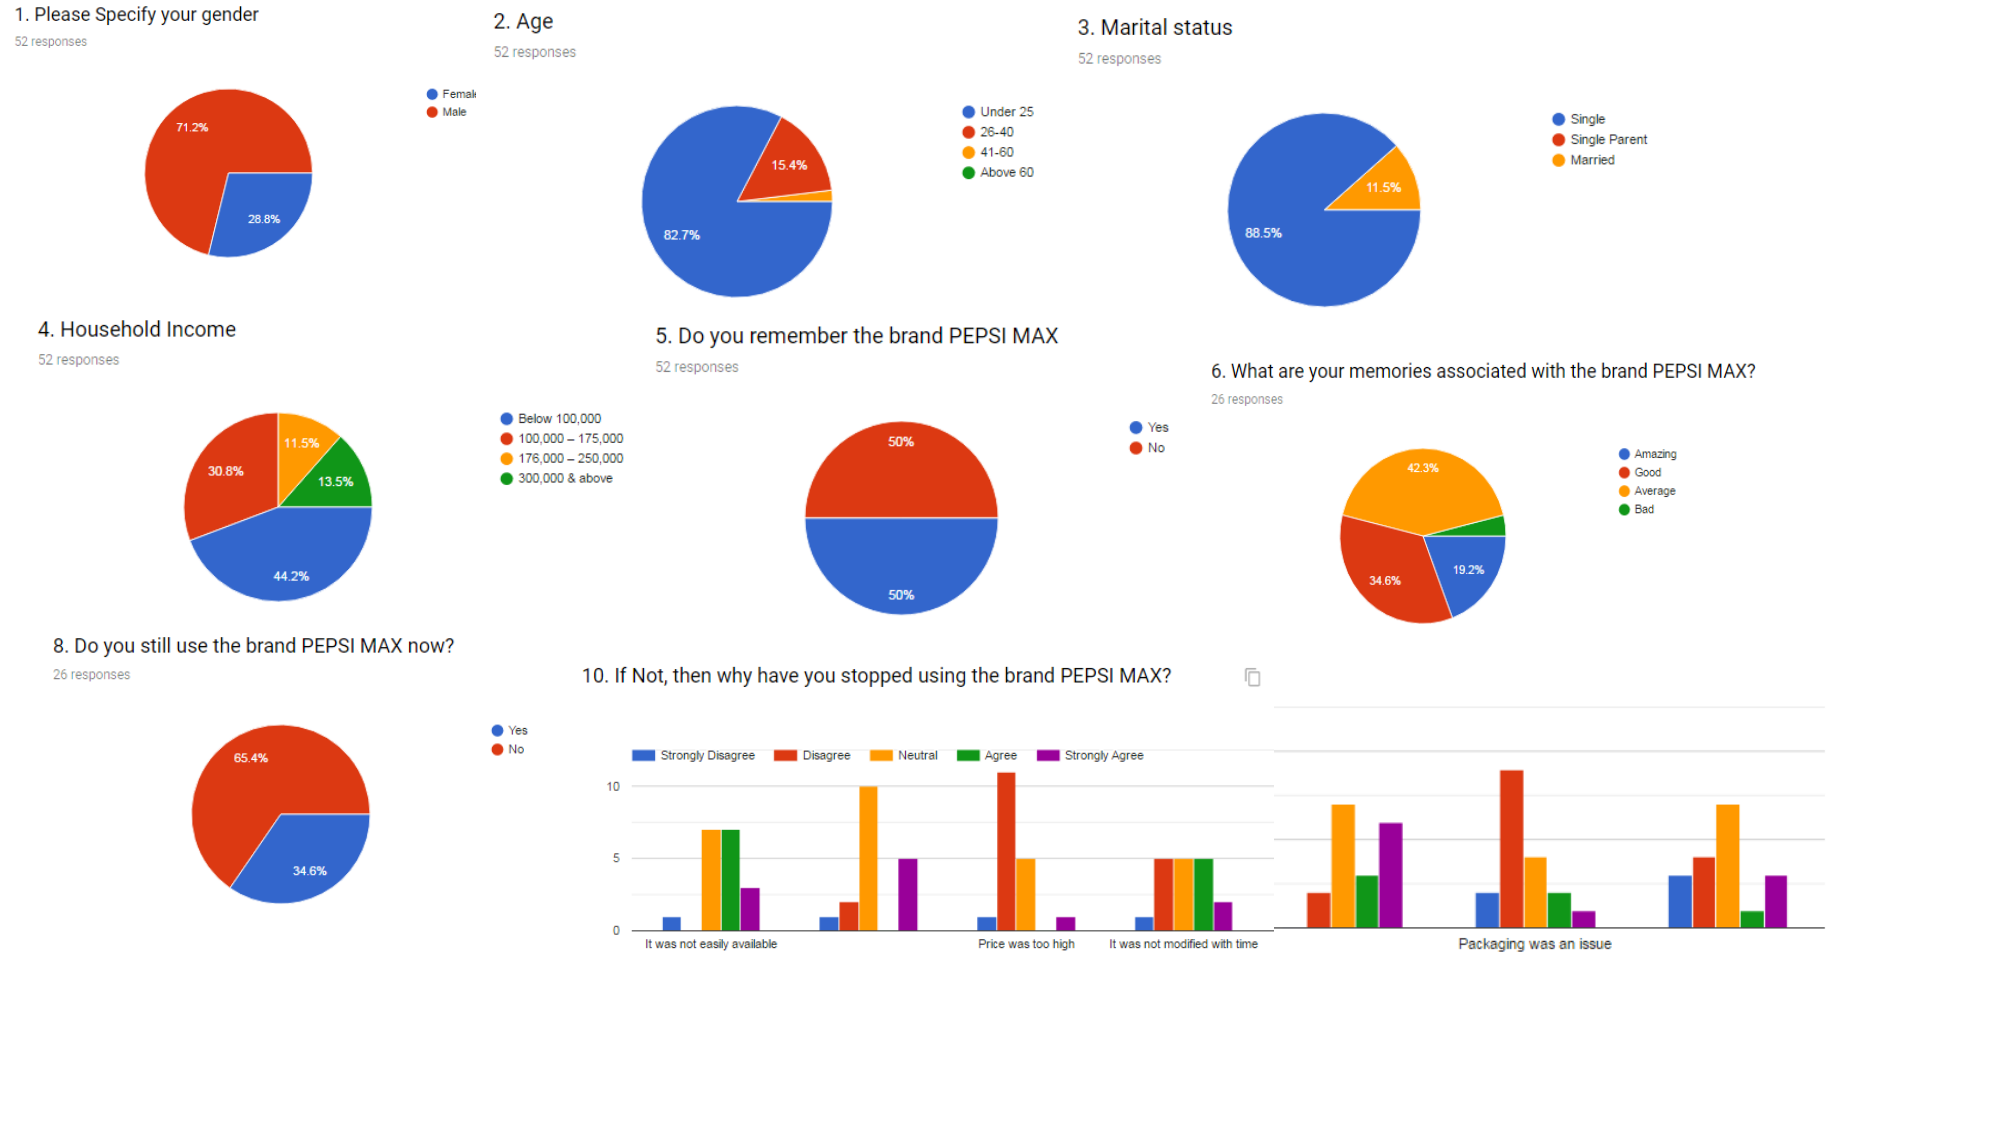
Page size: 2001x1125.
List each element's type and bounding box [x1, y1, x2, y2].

picture [41, 625, 1840, 956]
picture [0, 0, 1761, 626]
